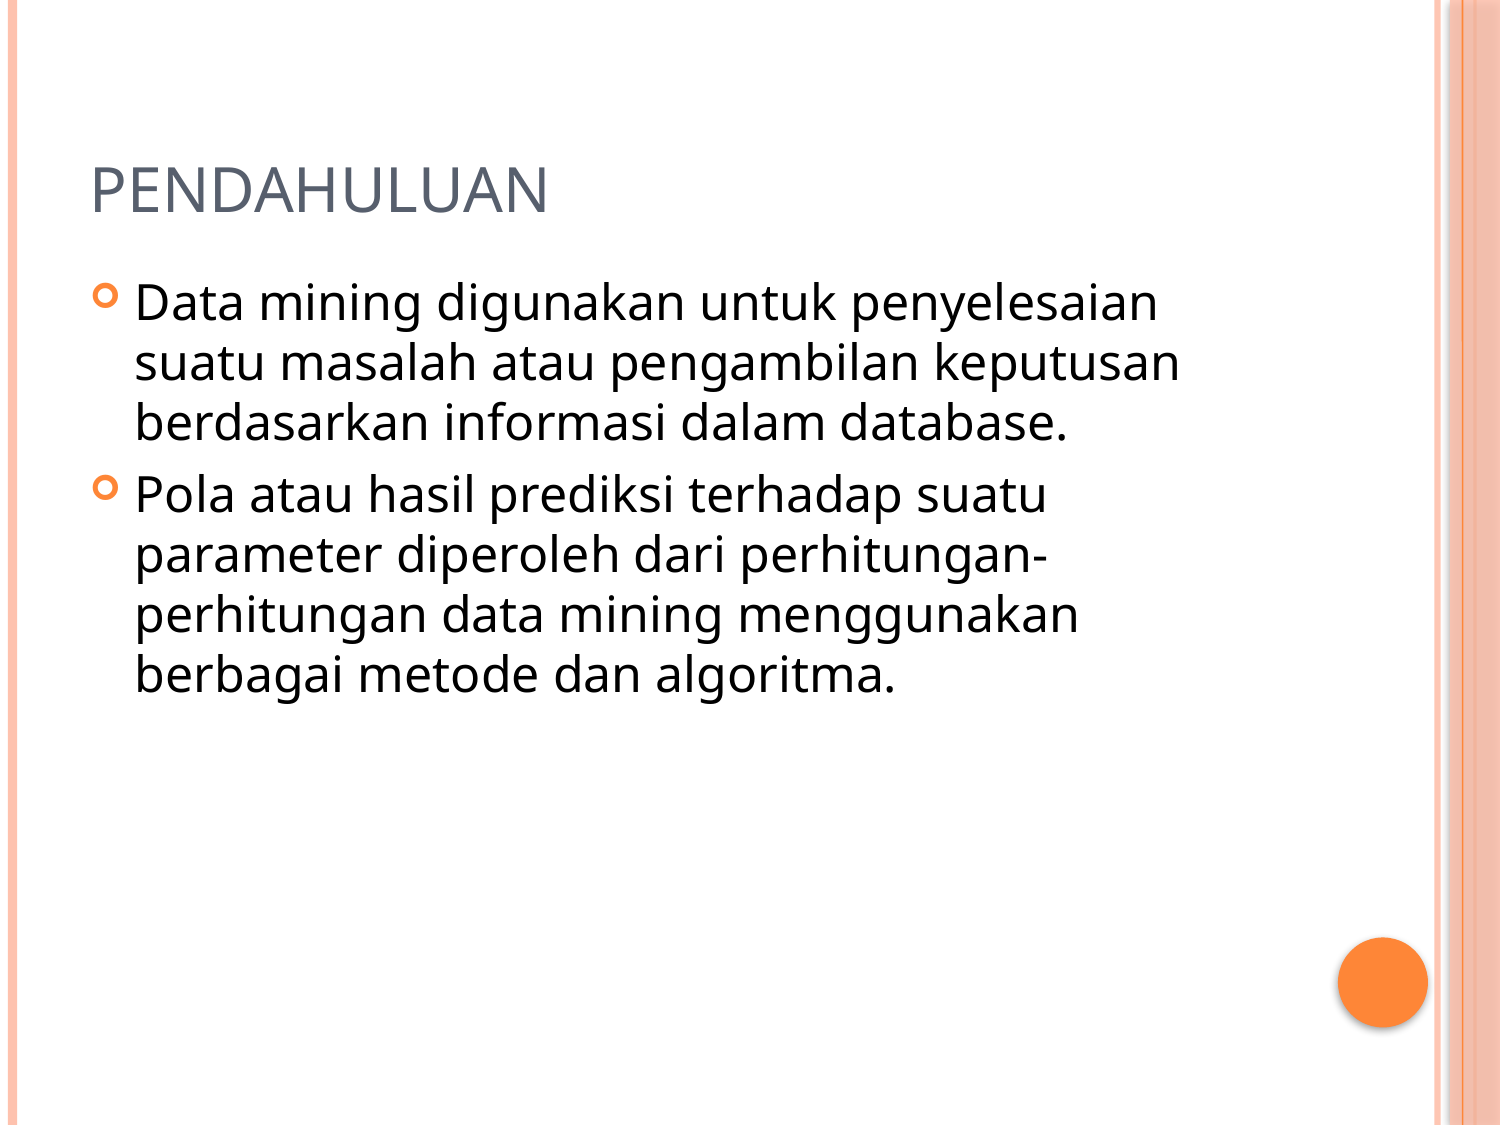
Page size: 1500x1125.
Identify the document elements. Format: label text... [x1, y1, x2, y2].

title PENDAHULUAN [75, 45, 1300, 233]
list Data mining digunakan untuk penyelesaian suatu masalah atau pengambilan keputusan berdasarkan informasi dalam database. Pola atau hasil prediksi terhadap suatu parameter diperoleh dari perhitungan-perhitungan data mining menggunakan berbagai metode dan algoritma. [75, 262, 1300, 1062]
